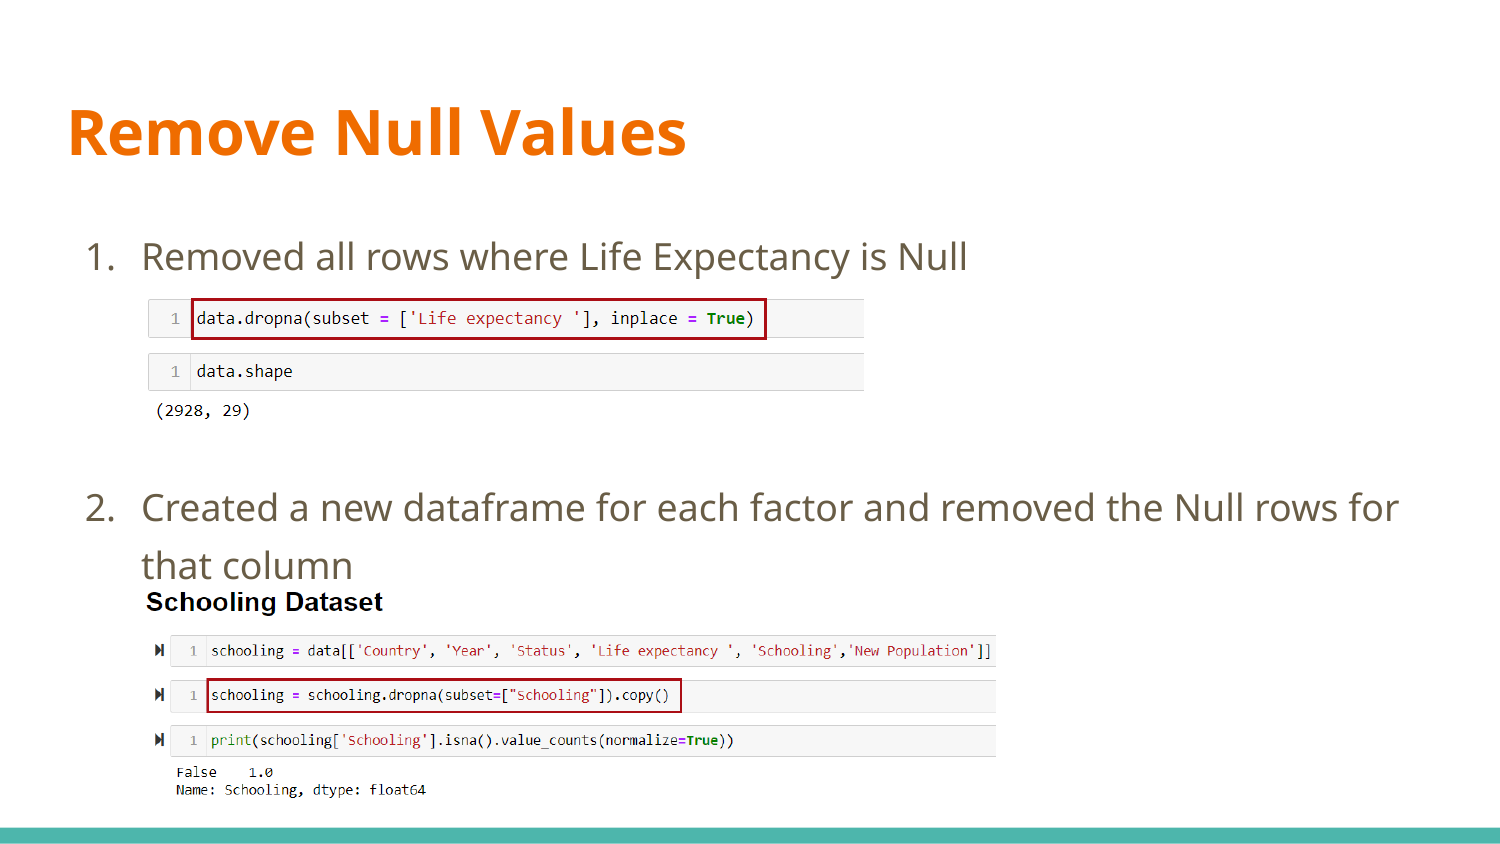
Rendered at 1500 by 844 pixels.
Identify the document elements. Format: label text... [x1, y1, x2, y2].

title Remove Null Values [51, 72, 1449, 189]
list Removed all rows where Life Expectancy is Null Created a new dataframe for each factor and removed the Null rows for that column [51, 207, 1449, 750]
picture [145, 583, 999, 800]
picture [145, 296, 866, 431]
